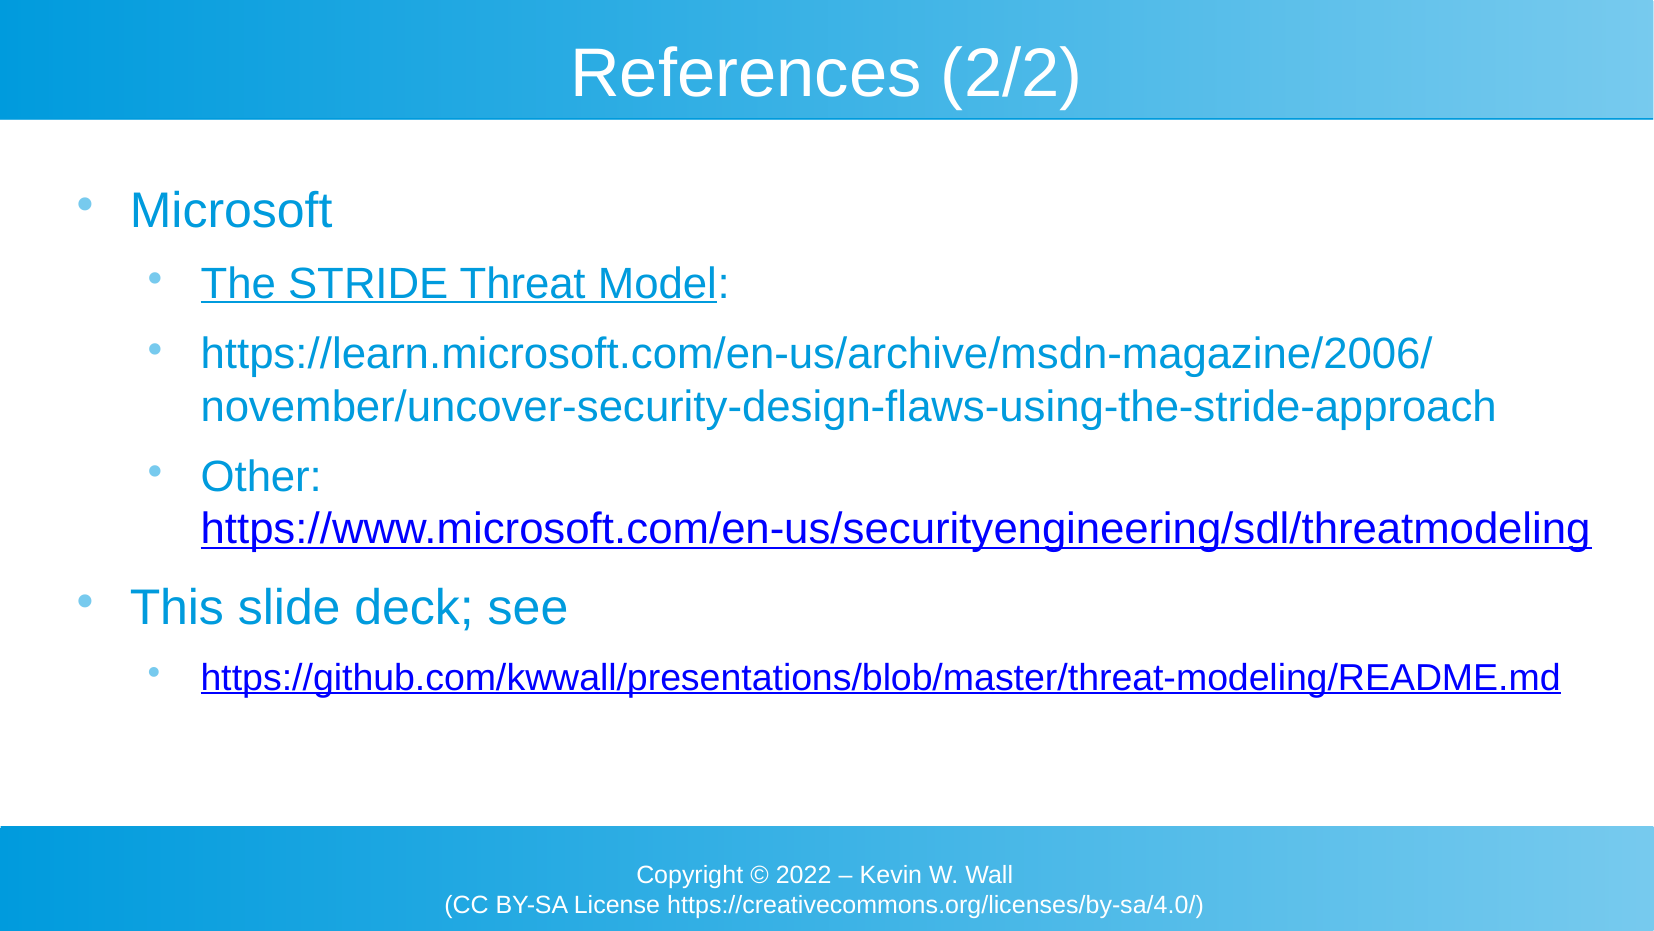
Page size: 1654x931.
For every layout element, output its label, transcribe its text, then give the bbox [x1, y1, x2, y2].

text_box Microsoft The STRIDE Threat Model: https://learn.microsoft.com/en-us/archive/msdn-magazine/2006/november/uncover-security-design-flaws-using-the-stride-approach Other:https://www.microsoft.com/en-us/securityengineering/sdl/threatmodeling This slide deck; see https://github.com/kwwall/presentations/blob/master/threat-modeling/README.md [58, 177, 1595, 768]
text_box References (2/2) [58, 29, 1595, 108]
